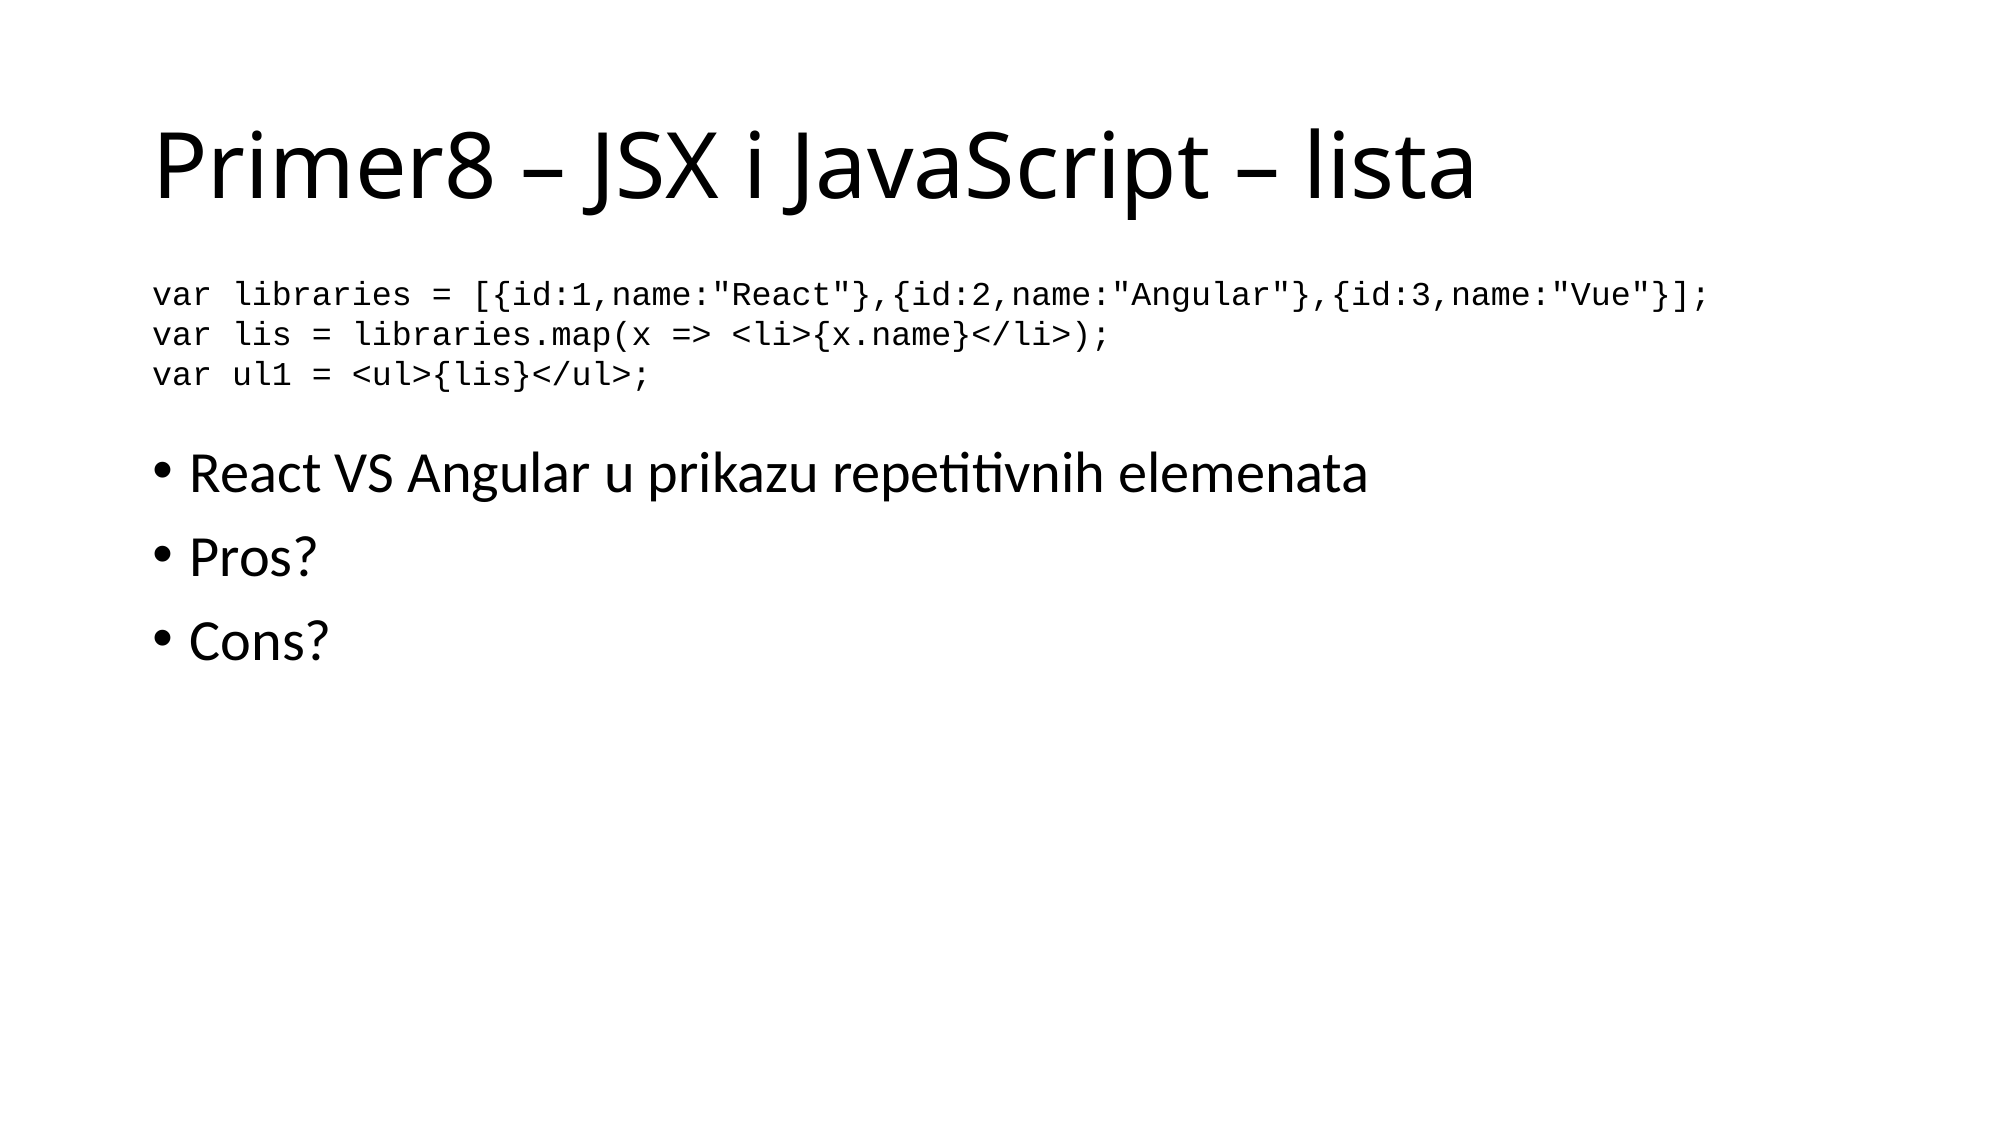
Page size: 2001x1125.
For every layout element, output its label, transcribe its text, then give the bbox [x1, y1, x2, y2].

text_box var libraries = [{id:1,name:"React"},{id:2,name:"Angular"},{id:3,name:"Vue"}]; var lis = libraries.map(x => <li>{x.name}</li>); var ul1 = <ul>{lis}</ul>; [137, 265, 1863, 400]
title Primer8 – JSX i JavaScript – lista [137, 59, 1863, 265]
list React VS Angular u prikazu repetitivnih elemenata Pros? Cons? [137, 434, 1863, 1014]
